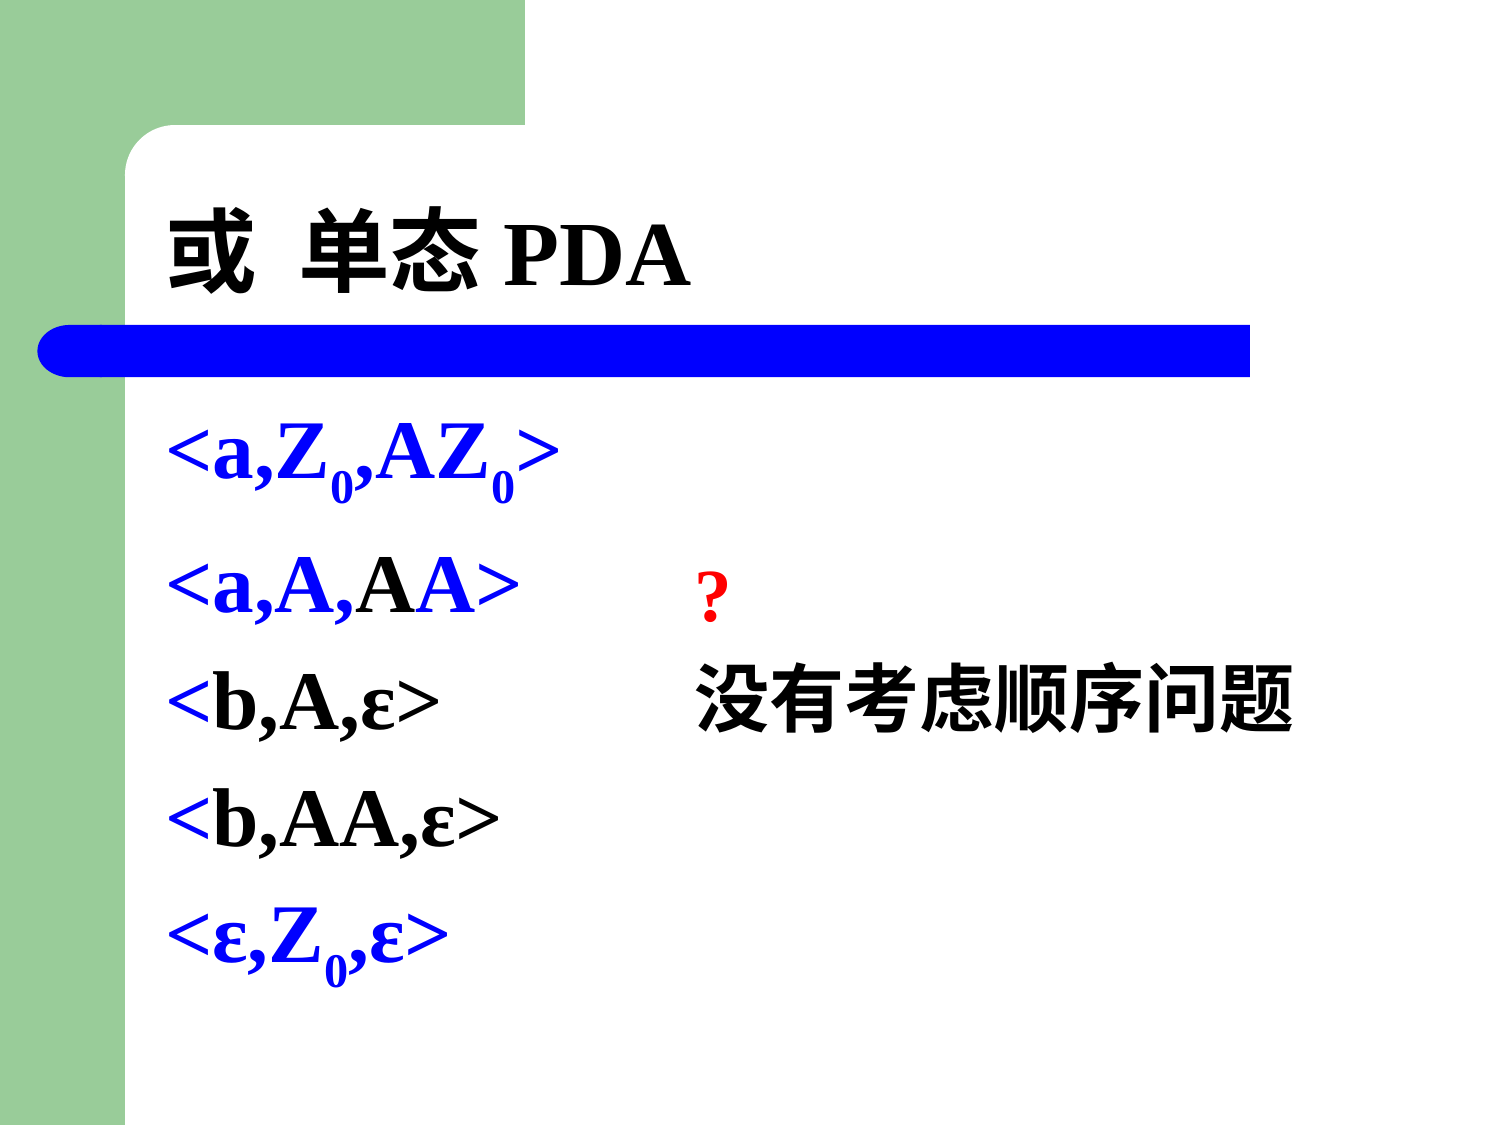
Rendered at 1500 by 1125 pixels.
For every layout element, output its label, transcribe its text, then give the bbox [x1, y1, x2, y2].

text_box ? 没有考虑顺序问题 [679, 538, 1365, 823]
title 或 单态PDA [149, 124, 1463, 313]
list <a,Z0,AZ0> <a,A,AA> <b,A,ε> <b,AA,ε> <ε,Z0,ε> [149, 387, 1463, 1001]
